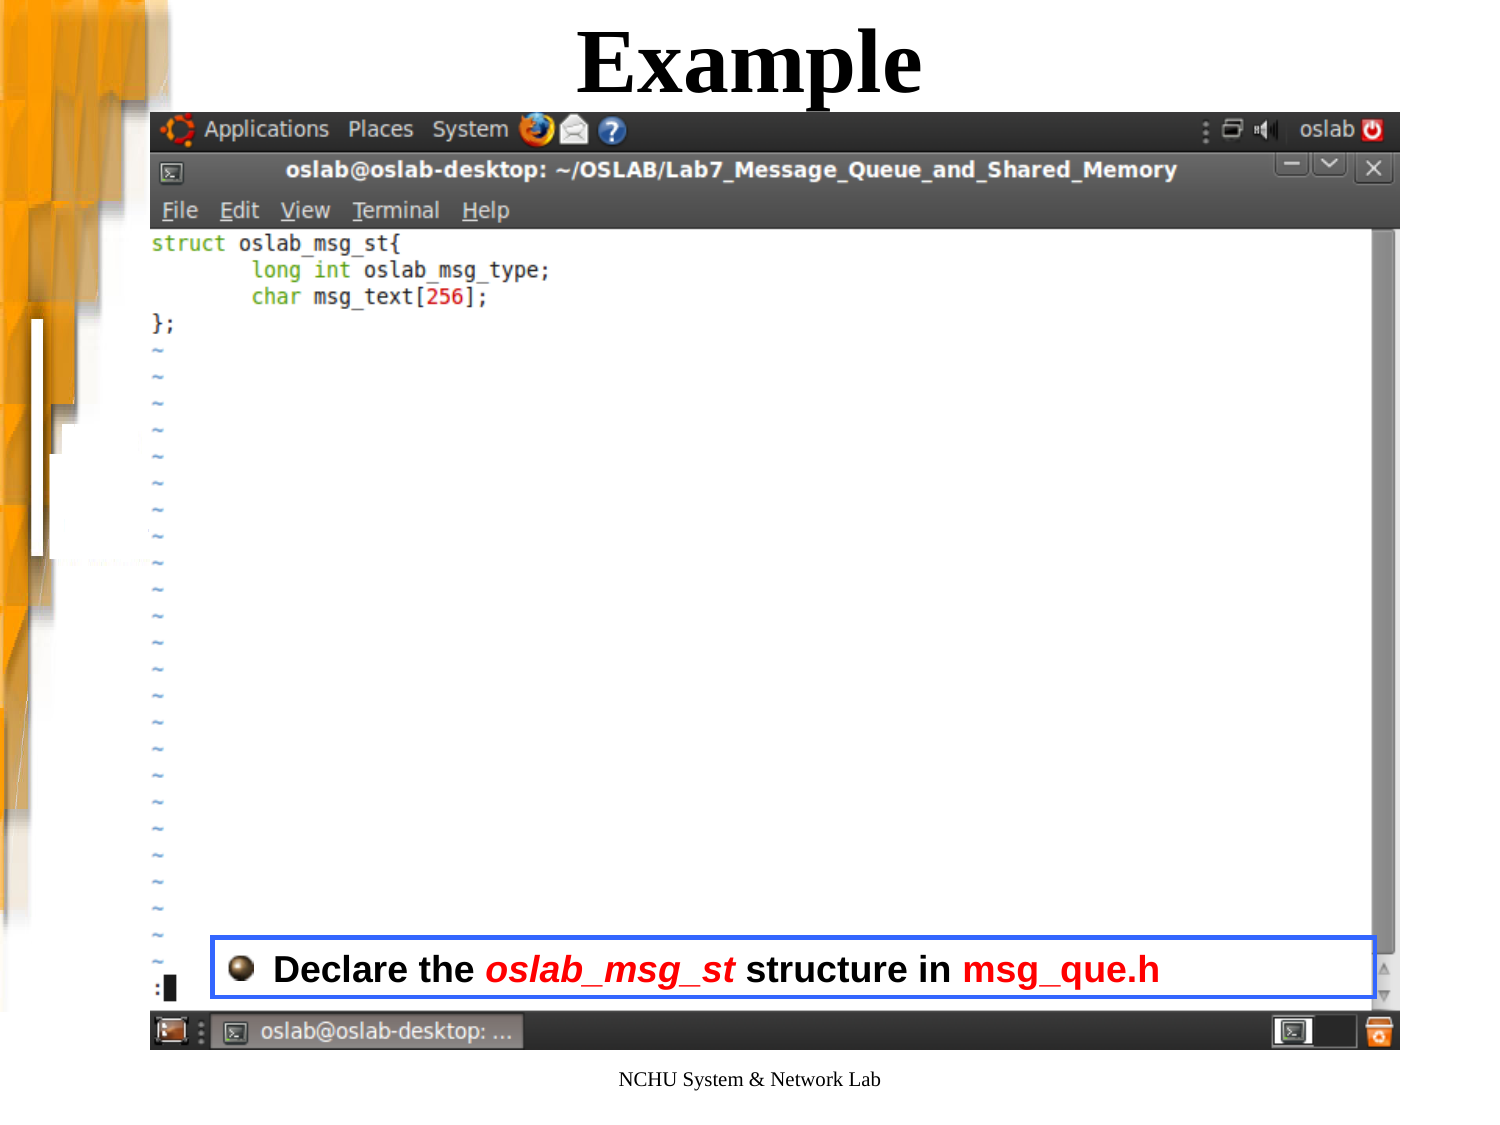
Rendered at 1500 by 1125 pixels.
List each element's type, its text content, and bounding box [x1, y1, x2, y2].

footer NCHU System & Network Lab [430, 1060, 1069, 1094]
picture [0, 0, 1401, 1051]
title Example [75, 0, 1425, 150]
